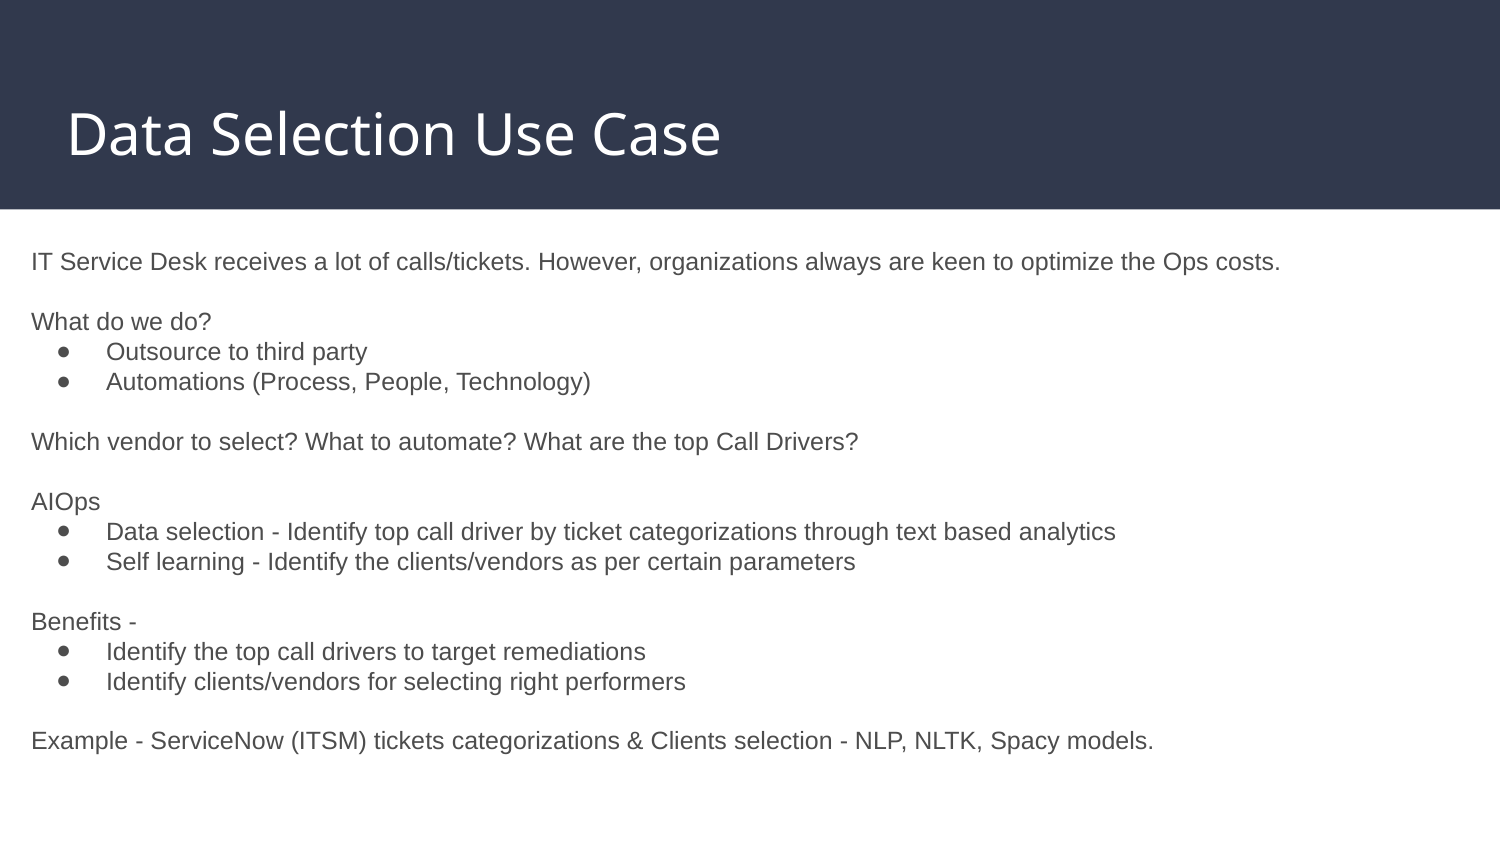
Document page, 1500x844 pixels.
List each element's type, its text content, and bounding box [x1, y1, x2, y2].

text_box IT Service Desk receives a lot of calls/tickets. However, organizations always are keen to optimize the Ops costs. What do we do? Outsource to third party Automations (Process, People, Technology) Which vendor to select? What to automate? What are the top Call Drivers? AIOps Data selection - Identify top call driver by ticket categorizations through text based analytics Self learning - Identify the clients/vendors as per certain parameters Benefits - Identify the top call drivers to target remediations Identify clients/vendors for selecting right performers Example - ServiceNow (ITSM) tickets categorizations & Clients selection - NLP, NLTK, Spacy models. [16, 230, 1449, 770]
title Data Selection Use Case [51, 82, 1449, 185]
